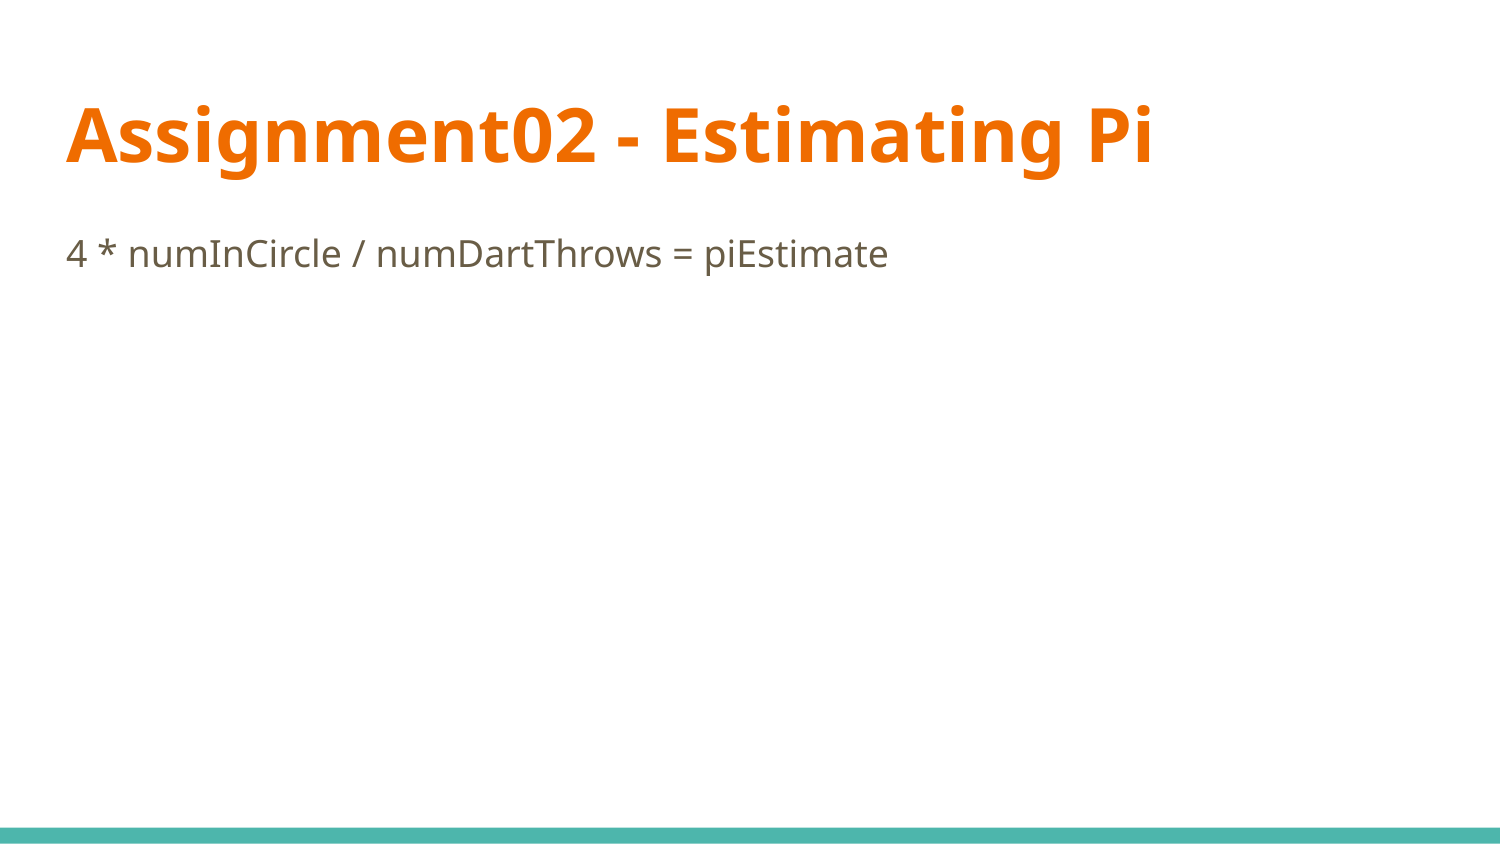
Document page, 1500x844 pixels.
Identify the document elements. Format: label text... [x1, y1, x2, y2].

title Assignment02 - Estimating Pi [51, 72, 1449, 189]
list 4 * numInCircle / numDartThrows = piEstimate [51, 207, 1449, 750]
